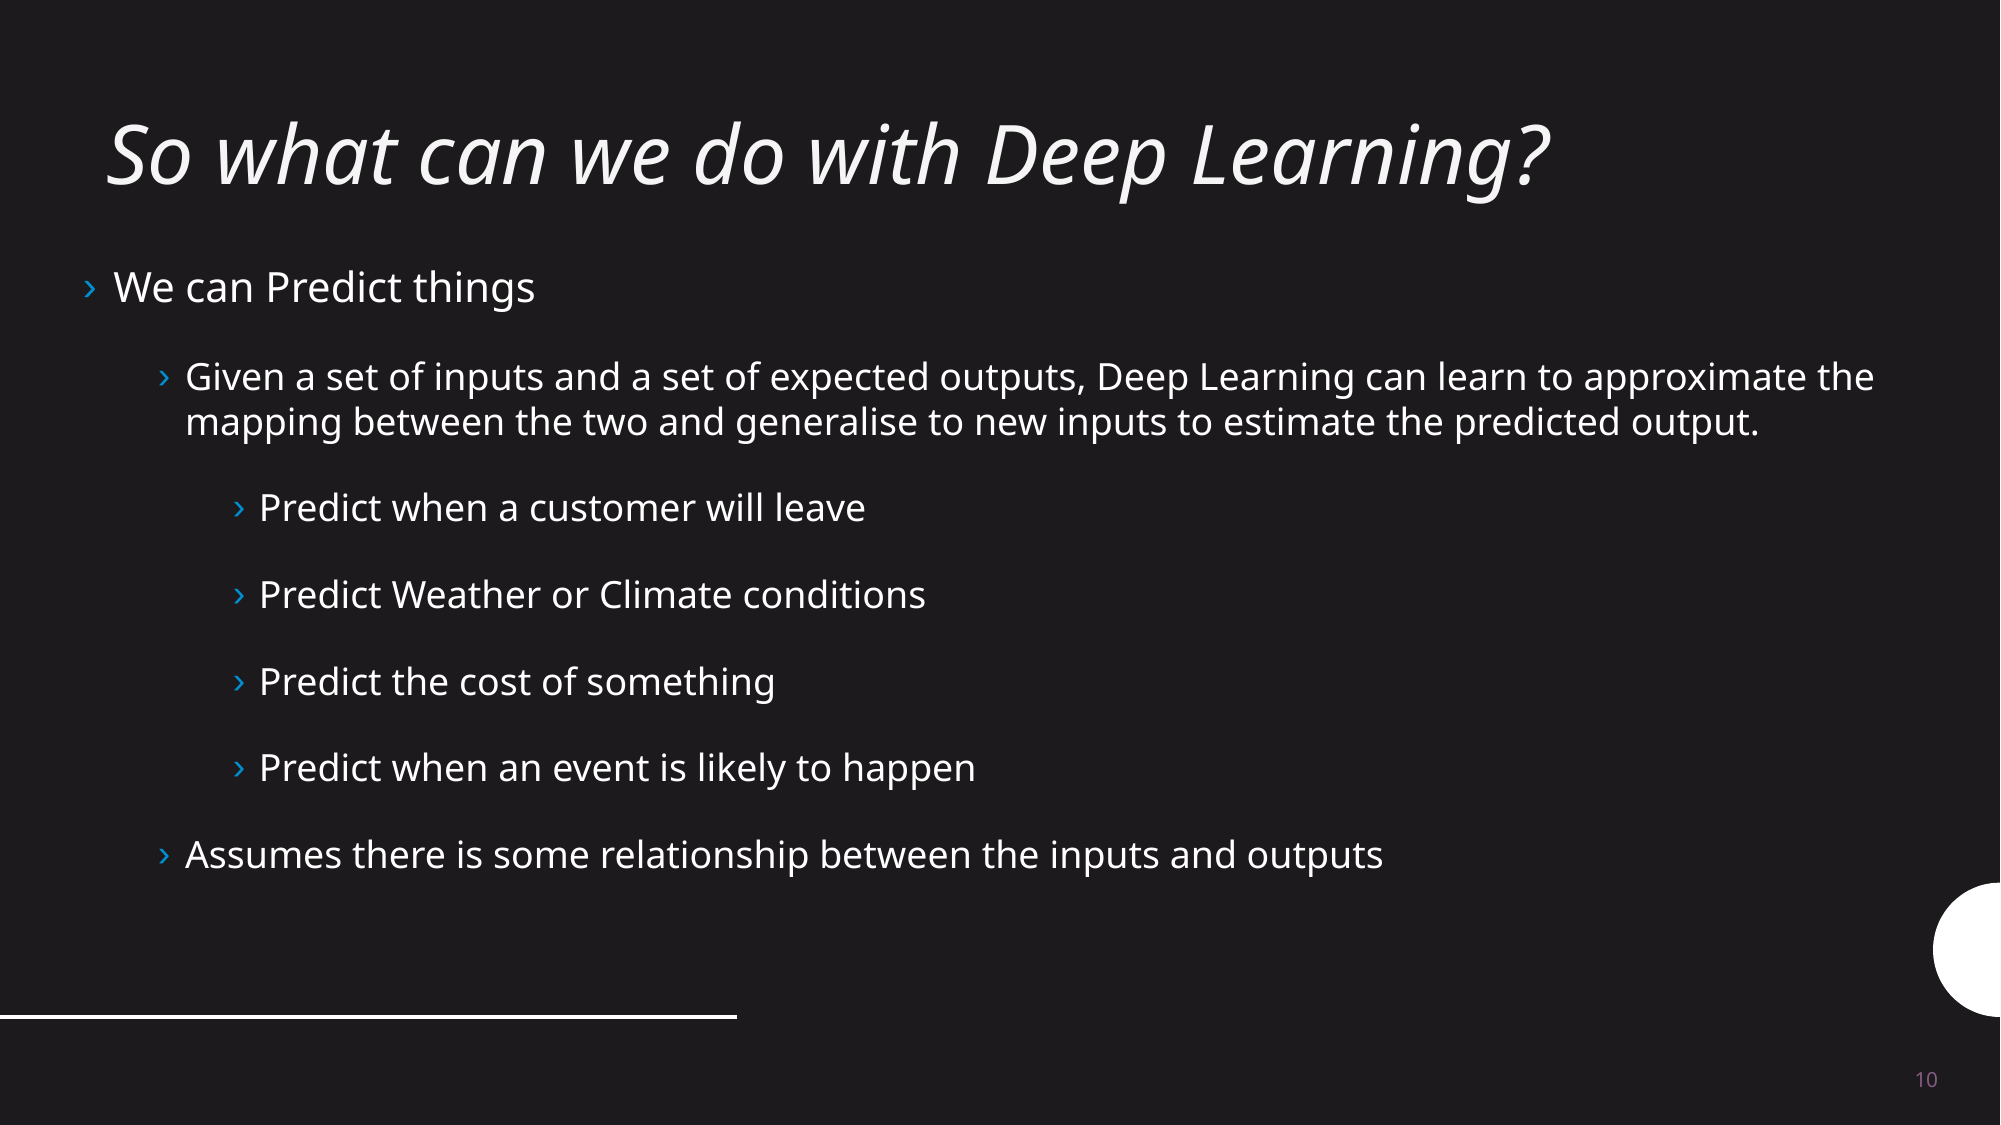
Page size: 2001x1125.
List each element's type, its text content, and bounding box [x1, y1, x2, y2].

title So what can we do with Deep Learning? [67, 20, 1565, 210]
list We can Predict things Given a set of inputs and a set of expected outputs, Deep Learning can learn to approximate the mapping between the two and generalise to new inputs to estimate the predicted output. Predict when a customer will leave Predict Weather or Climate conditions Predict the cost of something Predict when an event is likely to happen Assumes there is some relationship between the inputs and outputs [67, 253, 1939, 1000]
